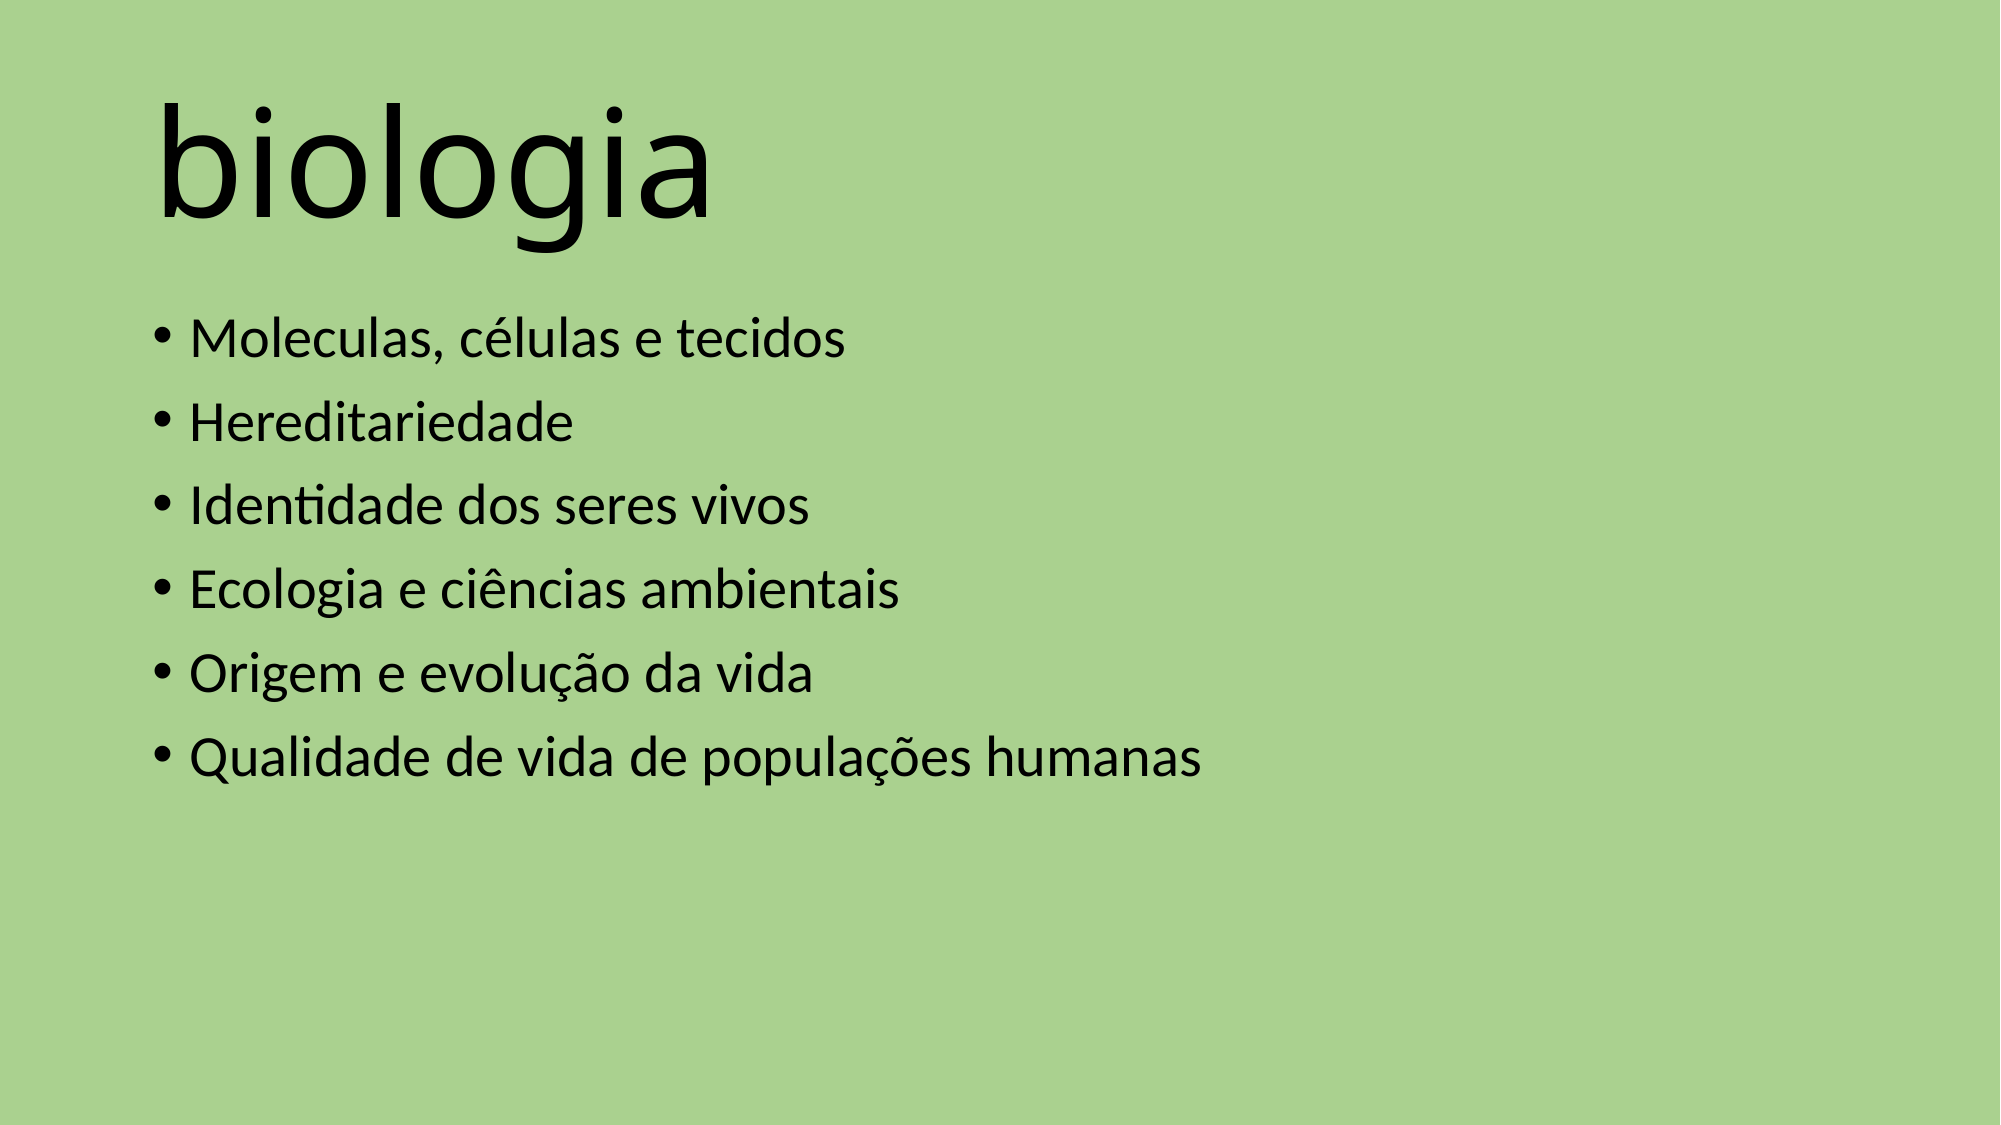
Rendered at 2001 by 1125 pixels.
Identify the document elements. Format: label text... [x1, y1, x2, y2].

list Moleculas, células e tecidos Hereditariedade Identidade dos seres vivos Ecologia e ciências ambientais Origem e evolução da vida Qualidade de vida de populações humanas [137, 299, 1863, 1014]
title biologia [137, 59, 1863, 278]
